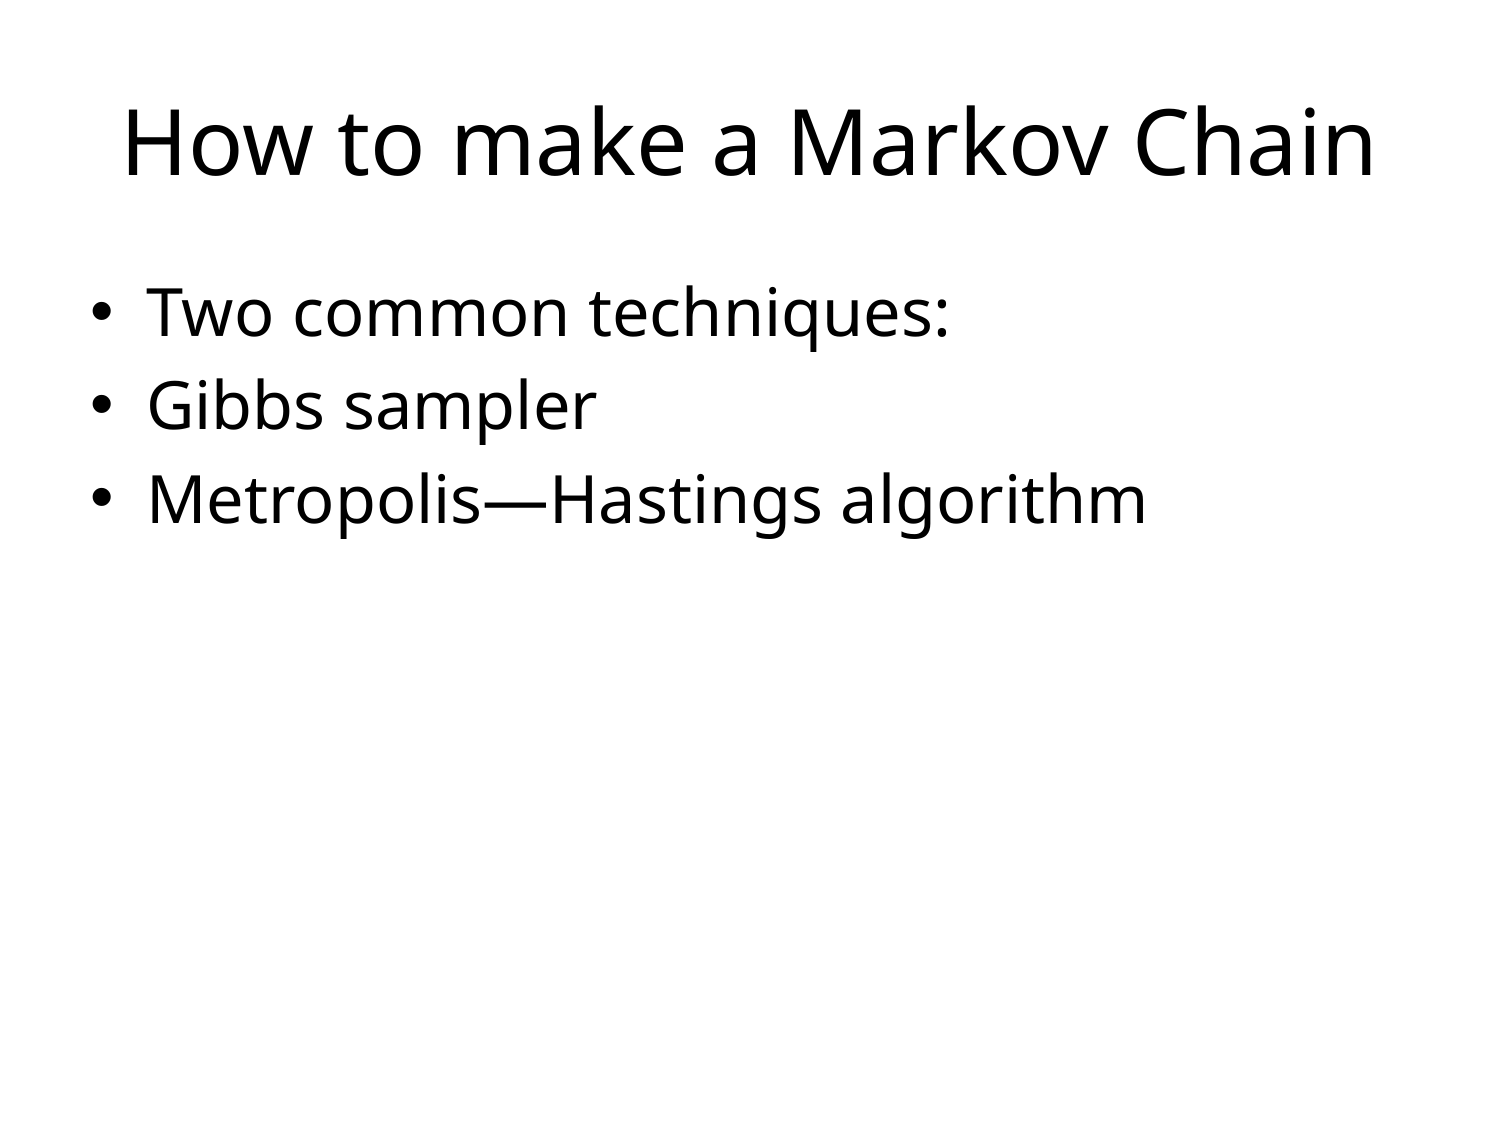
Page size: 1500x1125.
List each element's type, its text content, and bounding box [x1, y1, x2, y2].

title How to make a Markov Chain [75, 45, 1425, 233]
list Two common techniques: Gibbs sampler Metropolis—Hastings algorithm [75, 262, 1425, 1005]
